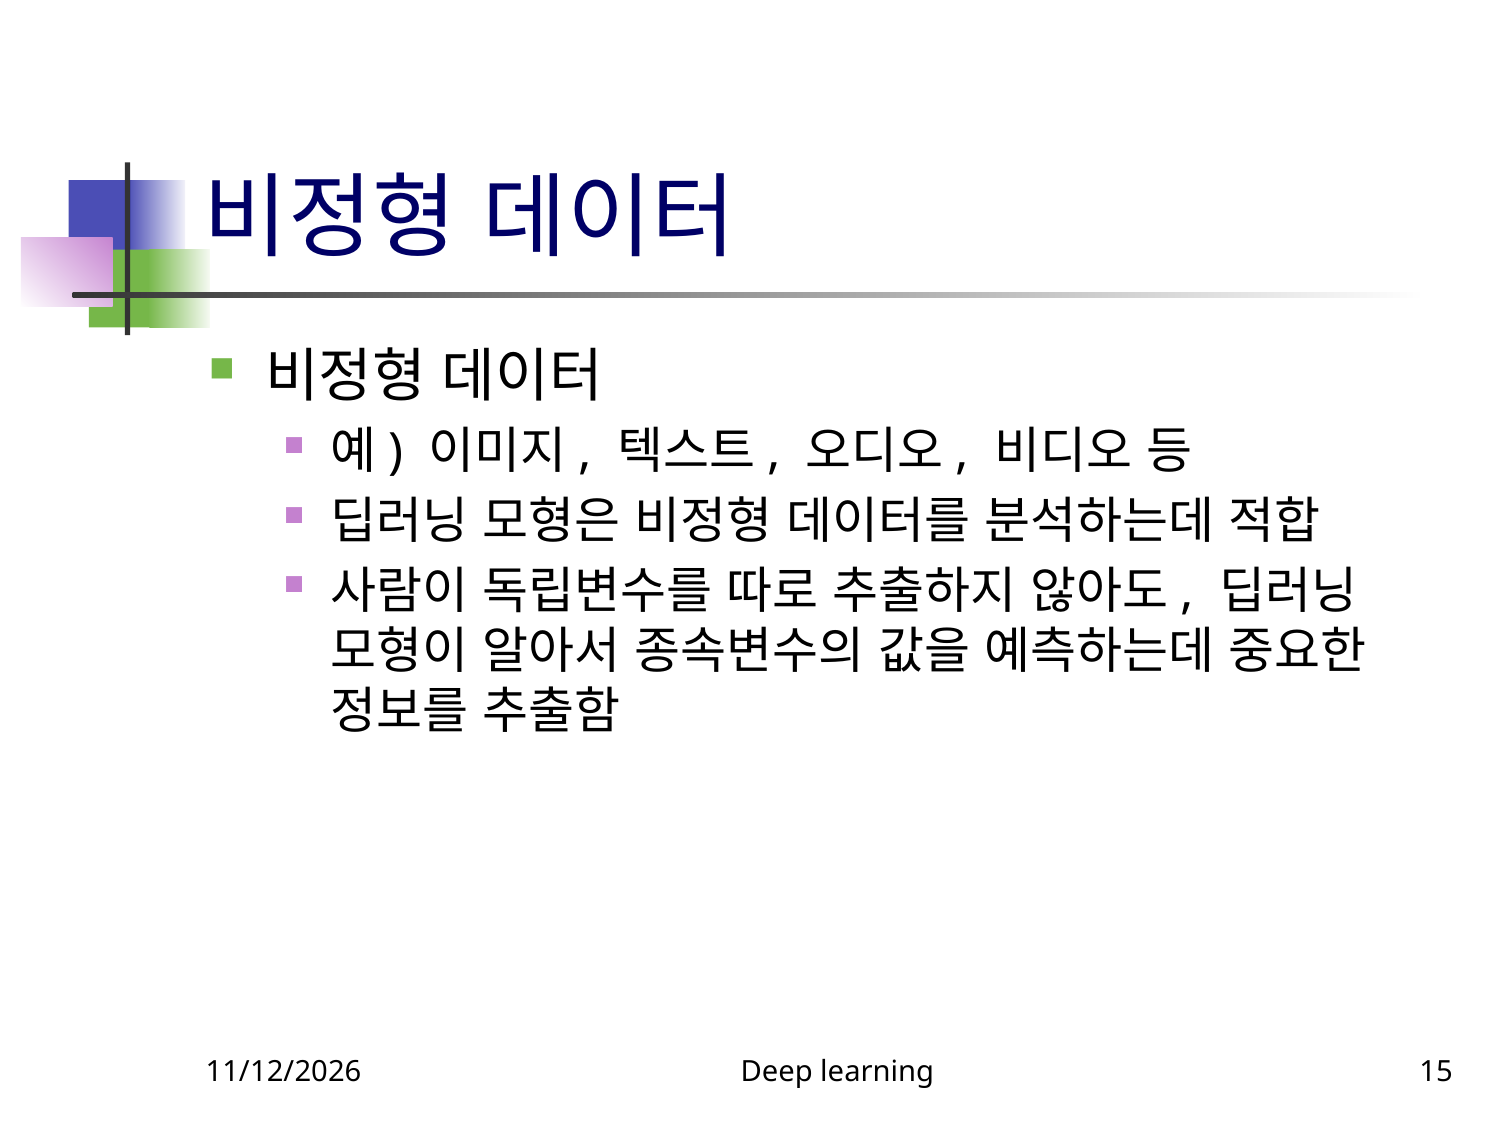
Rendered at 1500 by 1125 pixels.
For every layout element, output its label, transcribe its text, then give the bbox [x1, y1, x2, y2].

title 비정형 데이터 [188, 35, 1468, 275]
list 비정형 데이터 예) 이미지, 텍스트, 오디오, 비디오 등 딥러닝 모형은 비정형 데이터를 분석하는데 적합 사람이 독립변수를 따로 추출하지 않아도, 딥러닝 모형이 알아서 종속변수의 값을 예측하는데 중요한 정보를 추출함 [193, 331, 1469, 1006]
slide_number 15 [1155, 1024, 1468, 1100]
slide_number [190, 1024, 504, 1100]
footer Deep learning [600, 1024, 1075, 1100]
